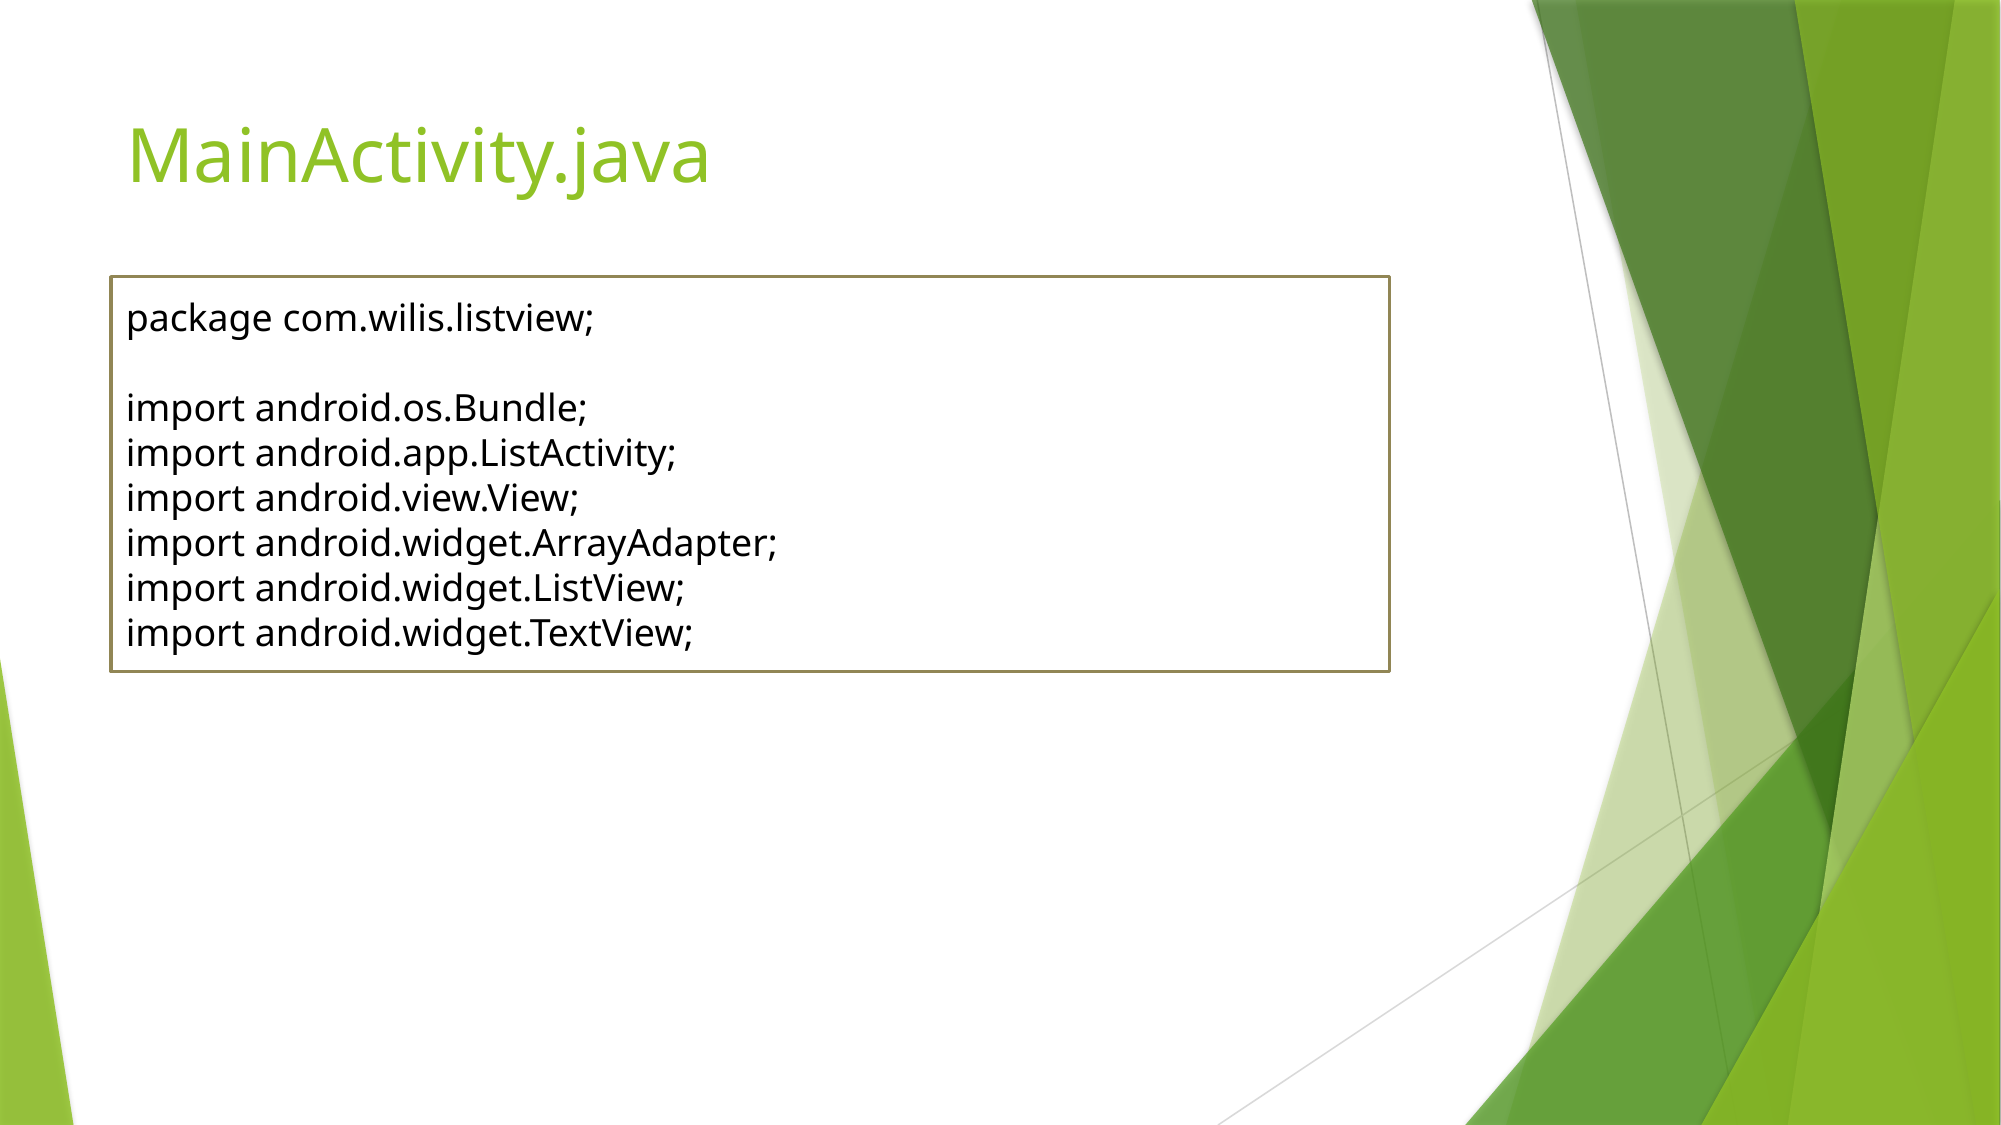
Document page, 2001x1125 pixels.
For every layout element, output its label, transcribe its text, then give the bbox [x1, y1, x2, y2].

title MainActivity.java [111, 99, 1522, 317]
text_box package com.wilis.listview; import android.os.Bundle; import android.app.ListActivity; import android.view.View; import android.widget.ArrayAdapter; import android.widget.ListView; import android.widget.TextView; [109, 275, 1391, 673]
